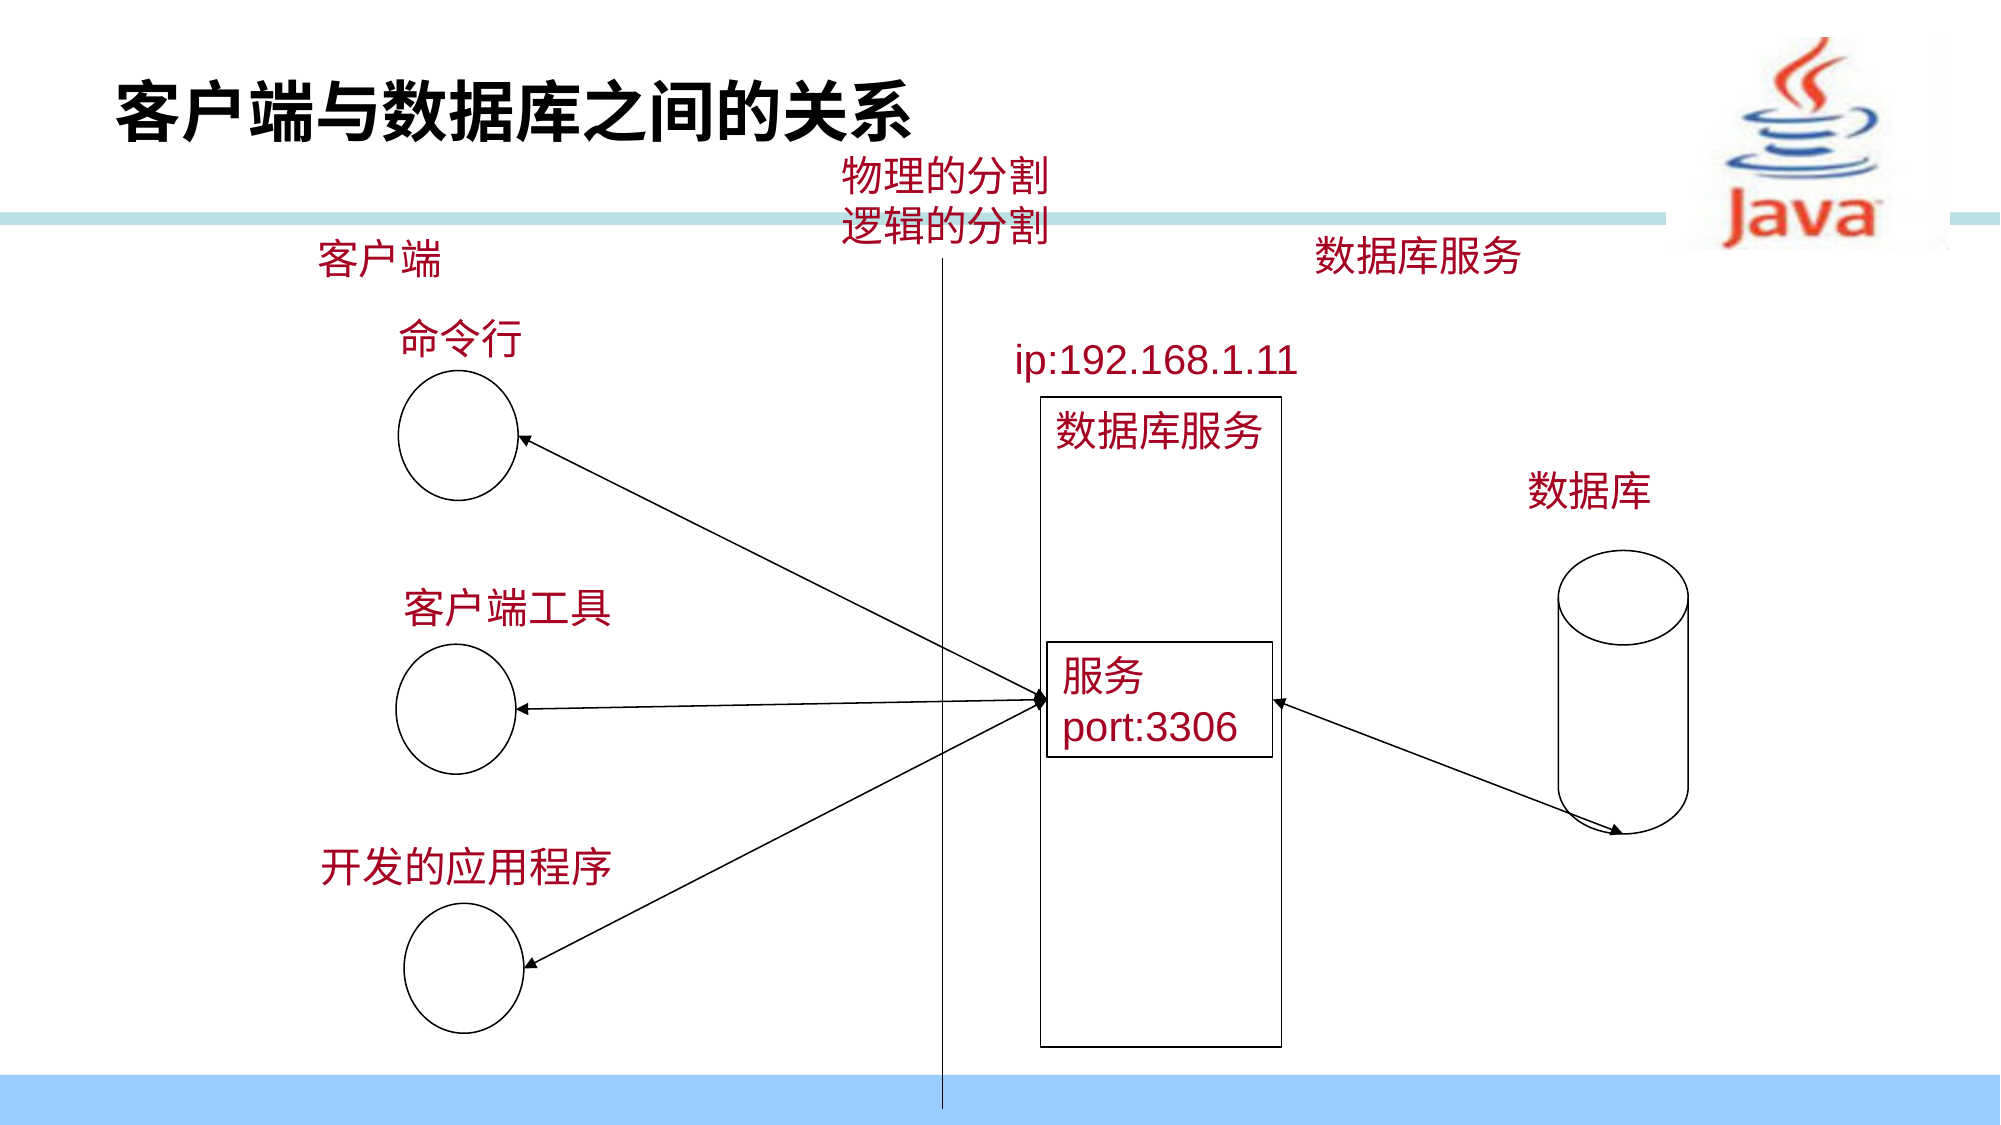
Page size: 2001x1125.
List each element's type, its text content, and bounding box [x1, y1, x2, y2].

text_box [1558, 550, 1689, 834]
text_box 命令行 [383, 305, 539, 371]
text_box ip:192.168.1.11 [999, 325, 1354, 391]
text_box 开发的应用程序 [305, 833, 518, 899]
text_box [1272, 691, 1559, 700]
text_box 服务 port:3306 [1052, 641, 1273, 758]
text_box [517, 435, 1048, 697]
title 客户端与数据库之间的关系 [99, 45, 1700, 175]
picture [1666, 37, 1950, 250]
text_box [404, 903, 524, 1034]
text_box [398, 371, 519, 501]
text_box 数据库服务 [1040, 708, 1282, 1047]
text_box 物理的分割 逻辑的分割 [826, 142, 1066, 258]
text_box 数据库服务 [1040, 397, 1282, 690]
text_box 客户端工具 [388, 574, 512, 640]
text_box 数据库服务 [1299, 222, 1539, 287]
text_box [396, 644, 516, 775]
text_box 数据库 [1512, 456, 1698, 528]
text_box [515, 699, 521, 710]
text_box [523, 699, 1048, 969]
text_box 客户端 [302, 225, 458, 291]
